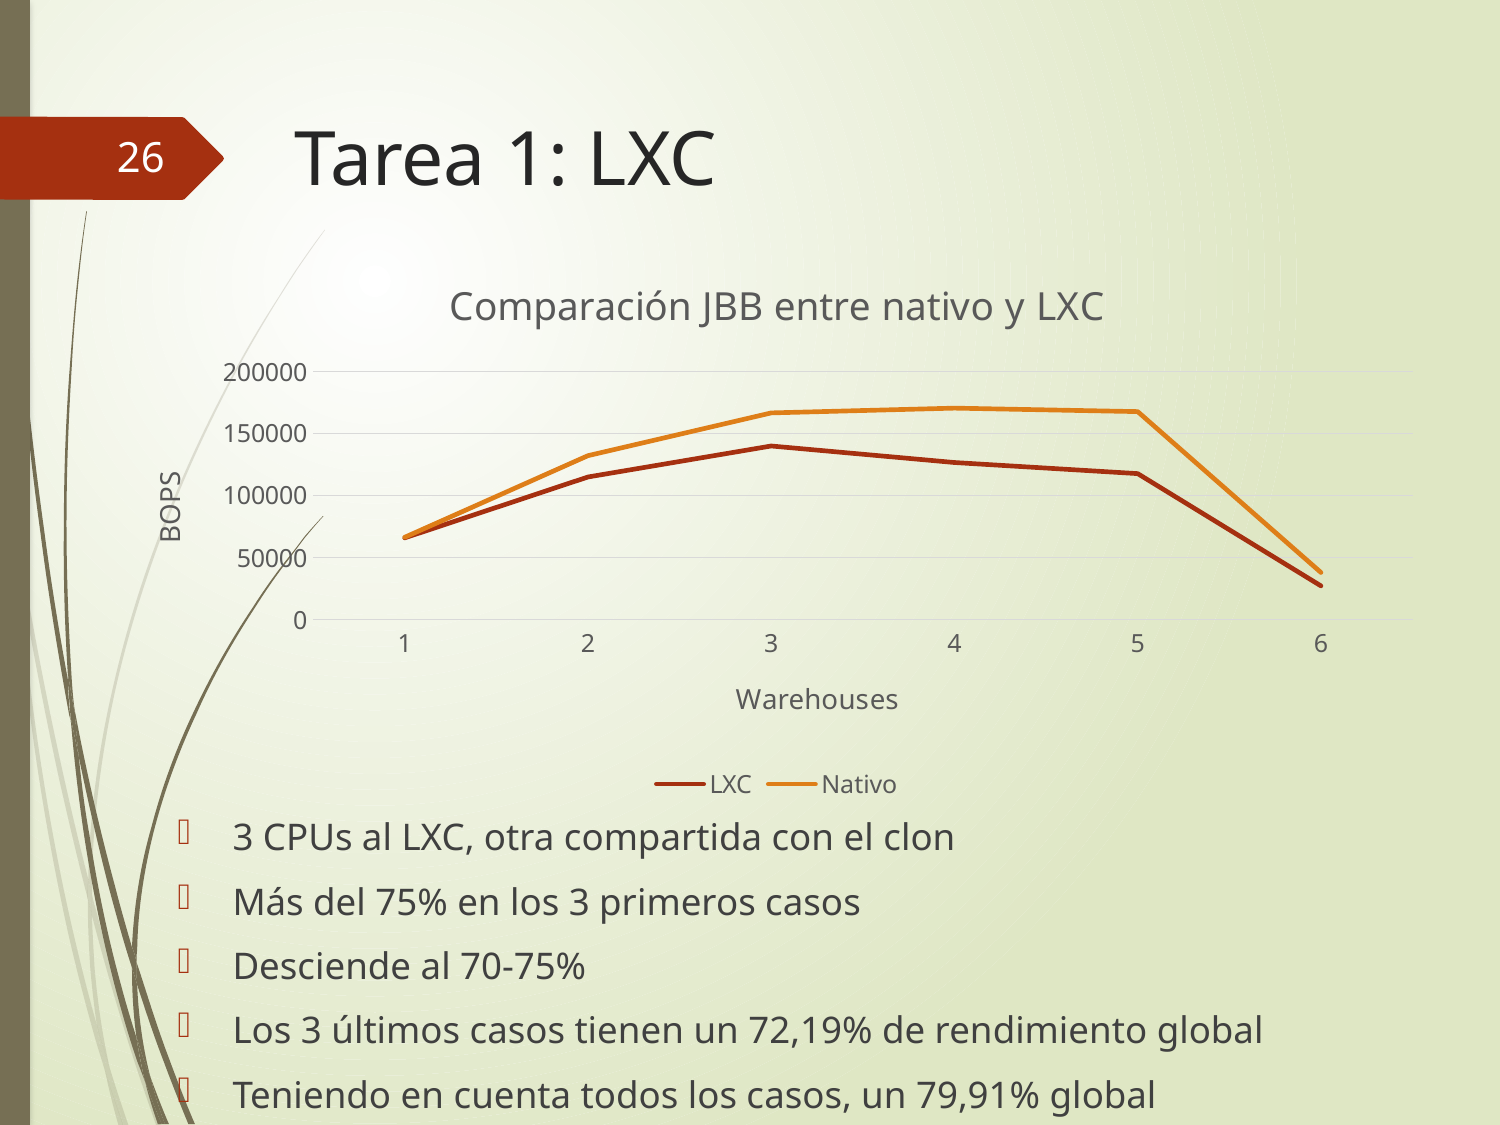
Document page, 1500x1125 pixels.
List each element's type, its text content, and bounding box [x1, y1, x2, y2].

title Tarea 1: LXC [279, 102, 981, 246]
text_box 3 CPUs al LXC, otra compartida con el clon Más del 75% en los 3 primeros casos Desciende al 70-75% Los 3 últimos casos tienen un 72,19% de rendimiento global Teniendo en cuenta todos los casos, un 79,91% global [162, 806, 1500, 1125]
slide_number 26 [83, 129, 180, 190]
chart [115, 247, 1440, 808]
